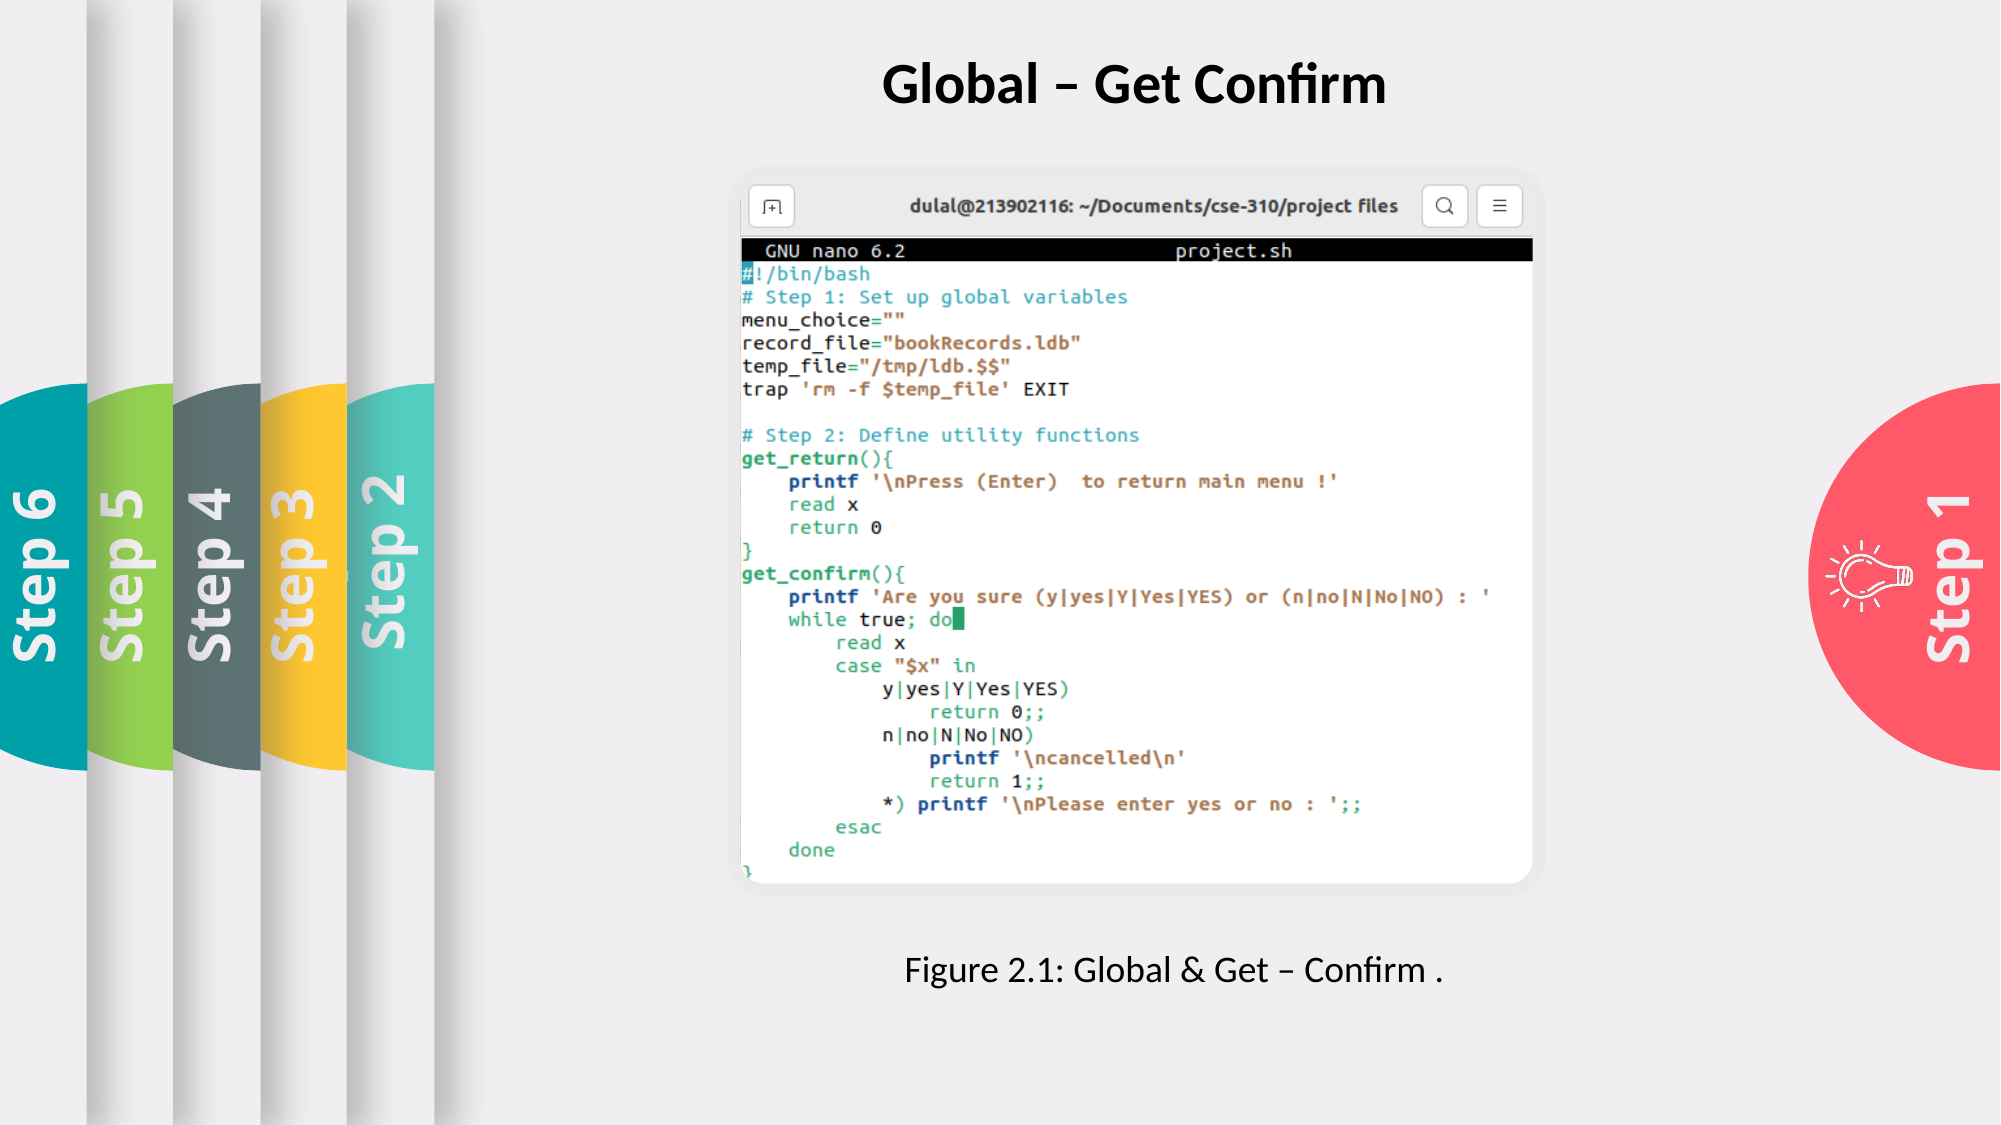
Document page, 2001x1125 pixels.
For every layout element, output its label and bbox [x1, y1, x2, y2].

text_box [347, 0, 435, 1125]
picture [734, 172, 1539, 890]
text_box [0, 0, 88, 1125]
text_box [173, 0, 261, 1125]
text_box [261, 0, 347, 1125]
text_box [435, 0, 2000, 1125]
text_box [88, 0, 173, 1125]
